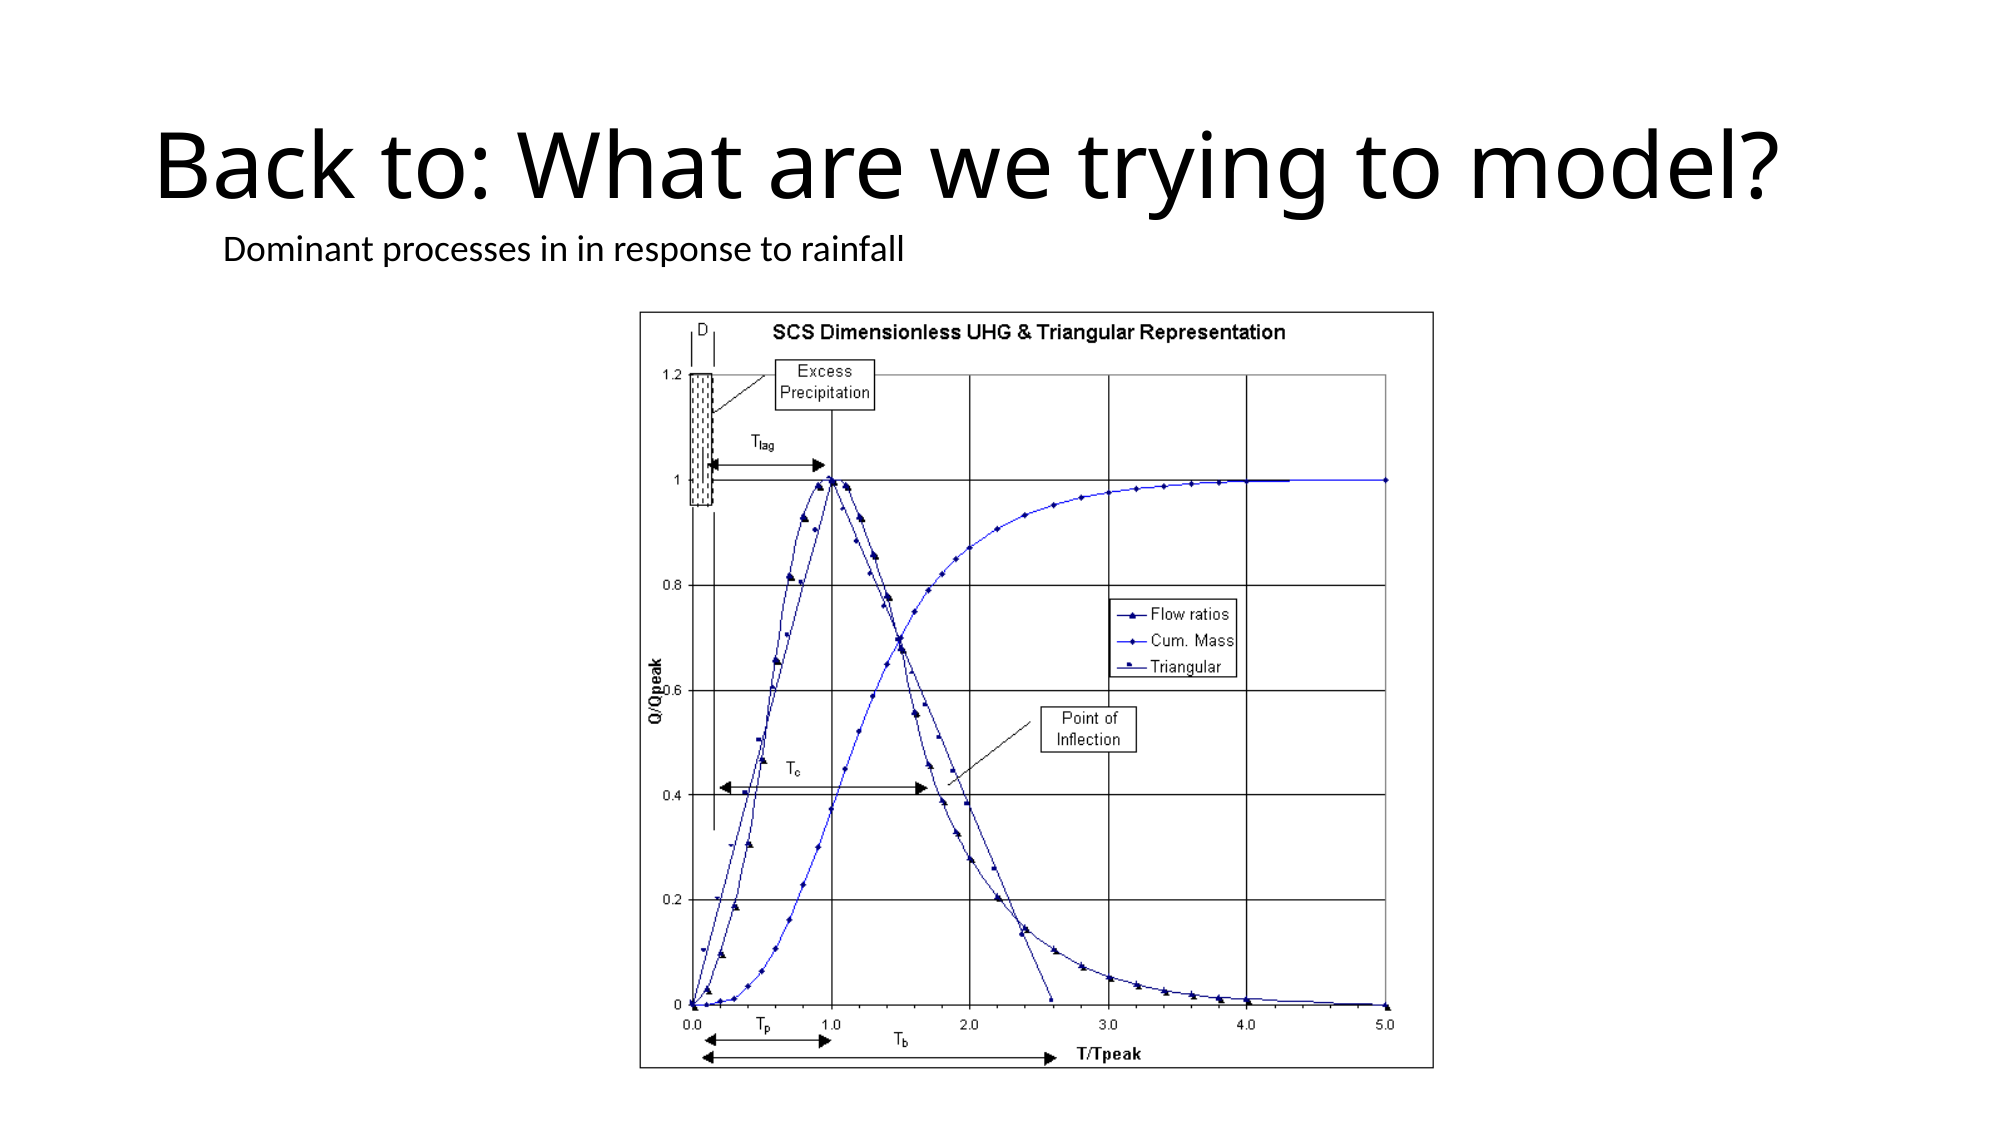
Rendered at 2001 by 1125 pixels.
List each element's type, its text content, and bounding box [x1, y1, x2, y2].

title Back to: What are we trying to model? [137, 59, 1863, 278]
picture [636, 308, 1444, 1076]
text_box Dominant processes in in response to rainfall [208, 216, 921, 277]
